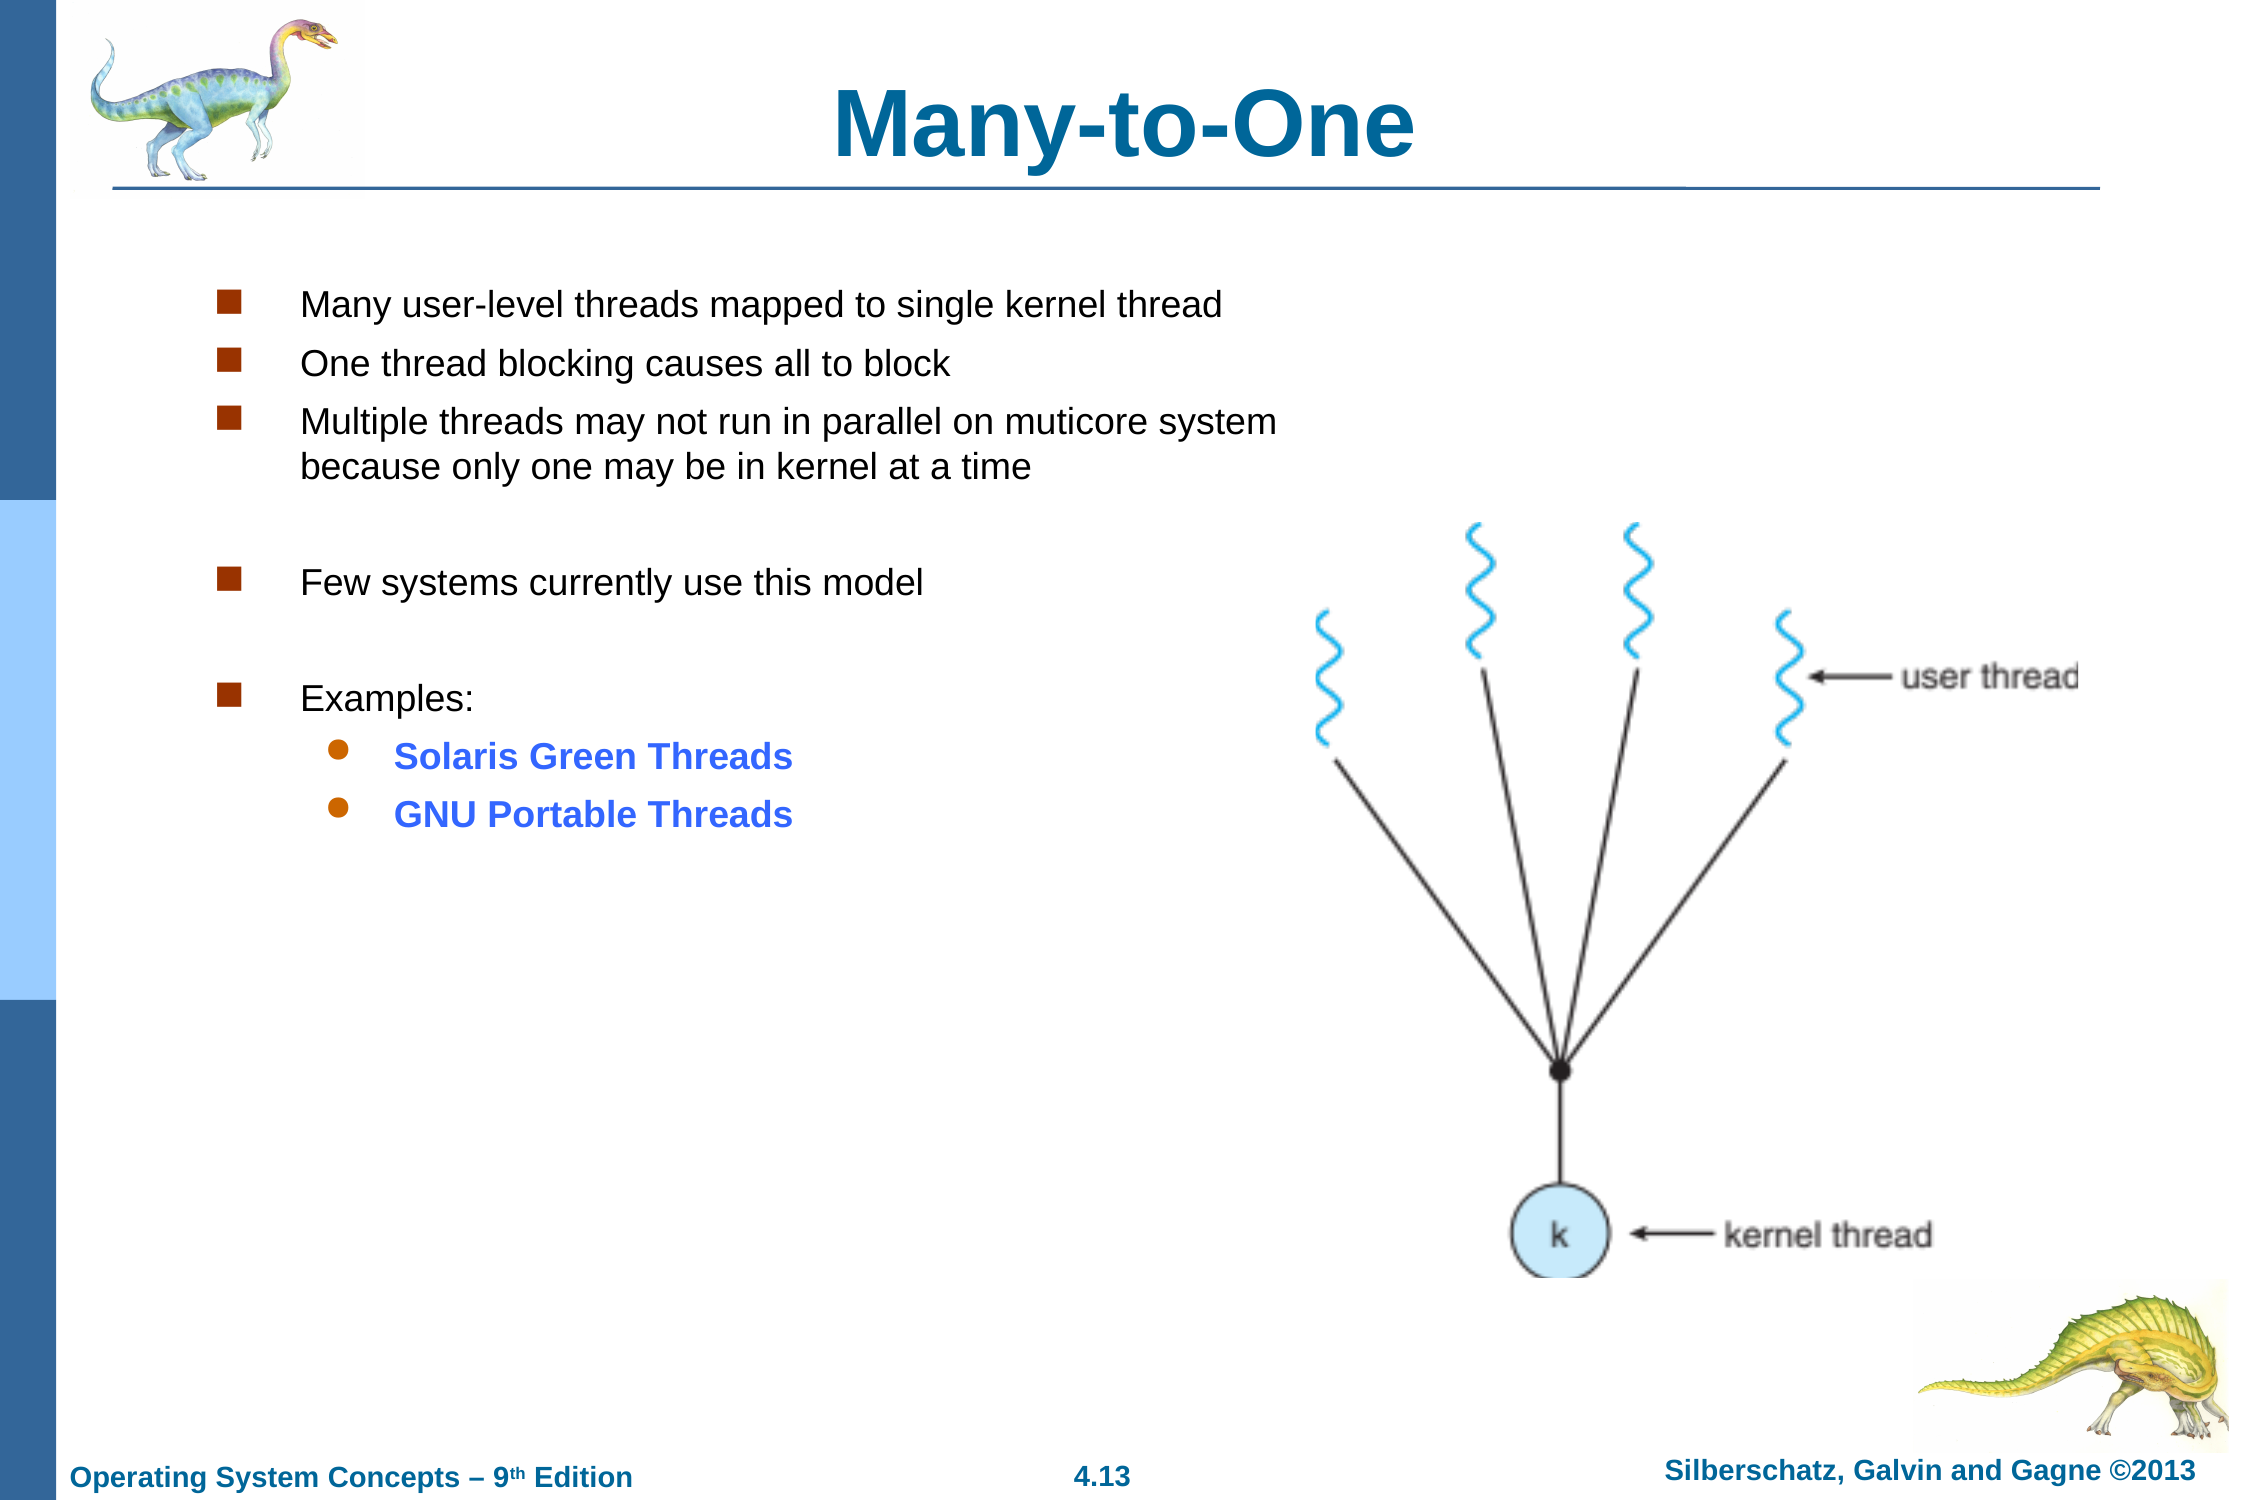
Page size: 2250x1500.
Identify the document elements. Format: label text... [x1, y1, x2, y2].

picture [1913, 1279, 2229, 1453]
title Many-to-One [112, 60, 2138, 187]
list Many user-level threads mapped to single kernel thread One thread blocking causes all to block Multiple threads may not run in parallel on muticore system because only one may be in kernel at a time Few systems currently use this model Examples: Solaris Green Threads GNU Portable Threads [198, 269, 1393, 1261]
picture [1315, 522, 2079, 1278]
picture [70, 0, 365, 199]
